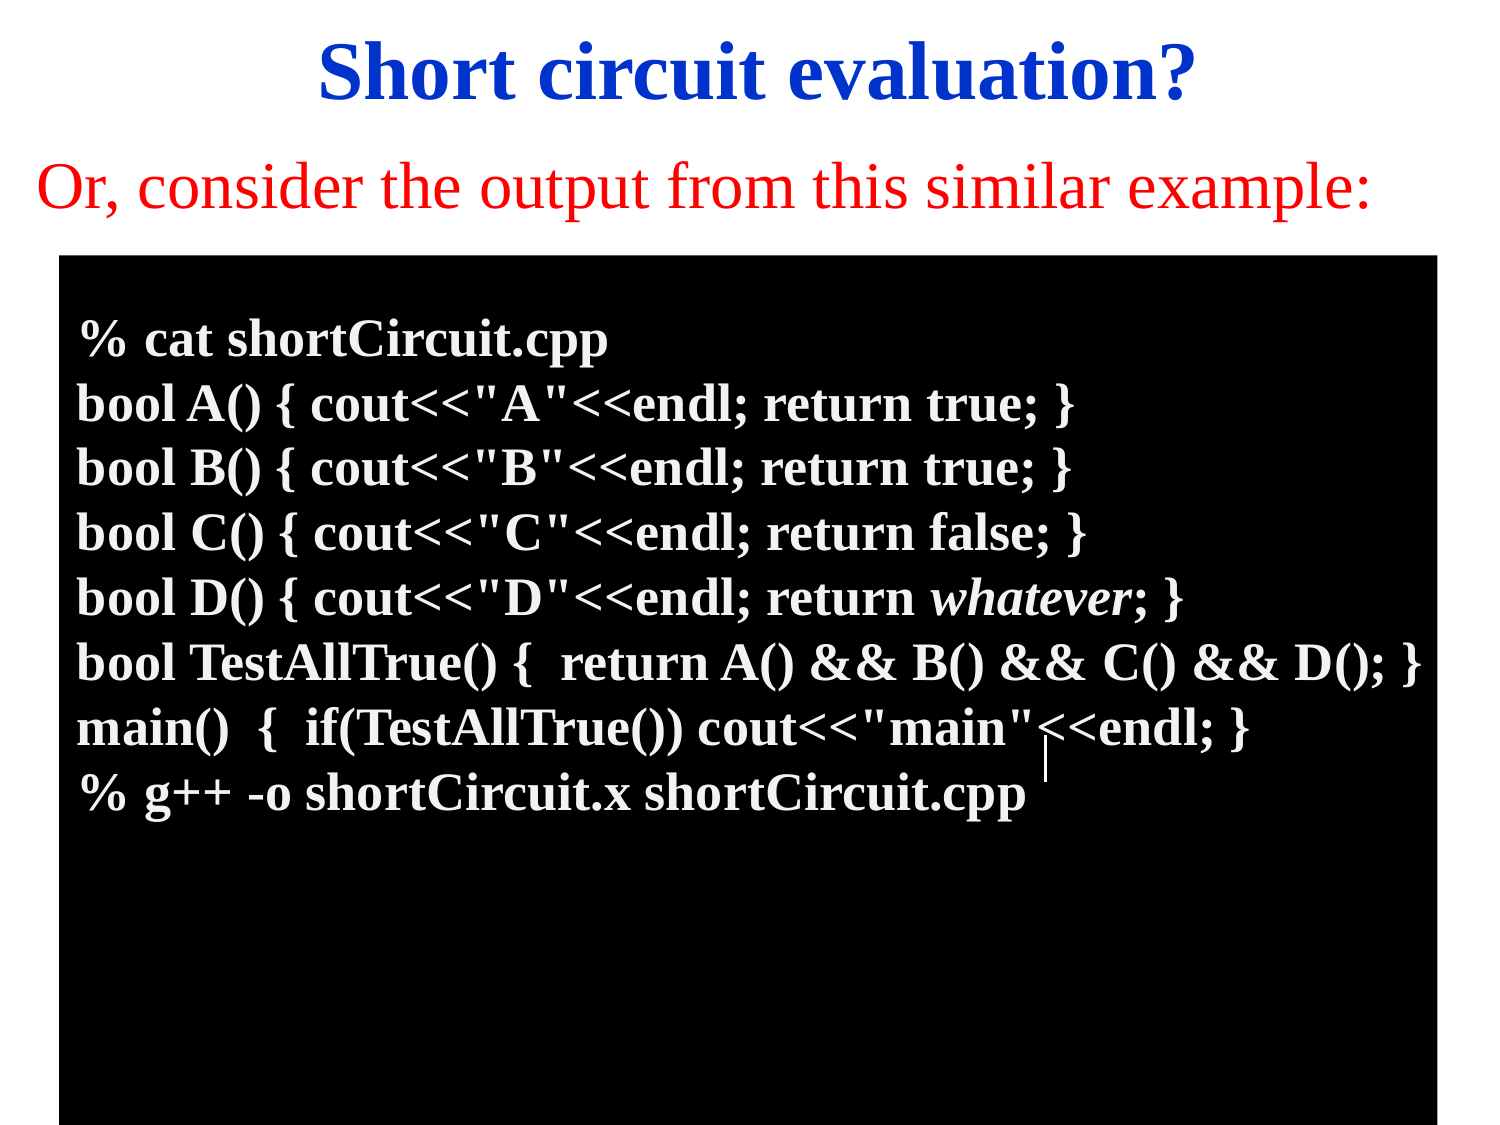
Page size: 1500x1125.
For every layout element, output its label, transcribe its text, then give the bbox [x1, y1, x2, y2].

text_box Short circuit evaluation? Or, consider the output from this similar example: % cat shortCircuit.cpp bool A() { cout<<"A"<<endl; return true; } bool B() { cout<<"B"<<endl; return true; } bool C() { cout<<"C"<<endl; return false; } bool D() { cout<<"D"<<endl; return whatever; } bool TestAllTrue() { return A() && B() && C() && D(); } main() { if(TestAllTrue()) cout<<"main"<<endl; } % g++ -o shortCircuit.x shortCircuit.cpp % ./x A B C % [21, 0, 1497, 1125]
